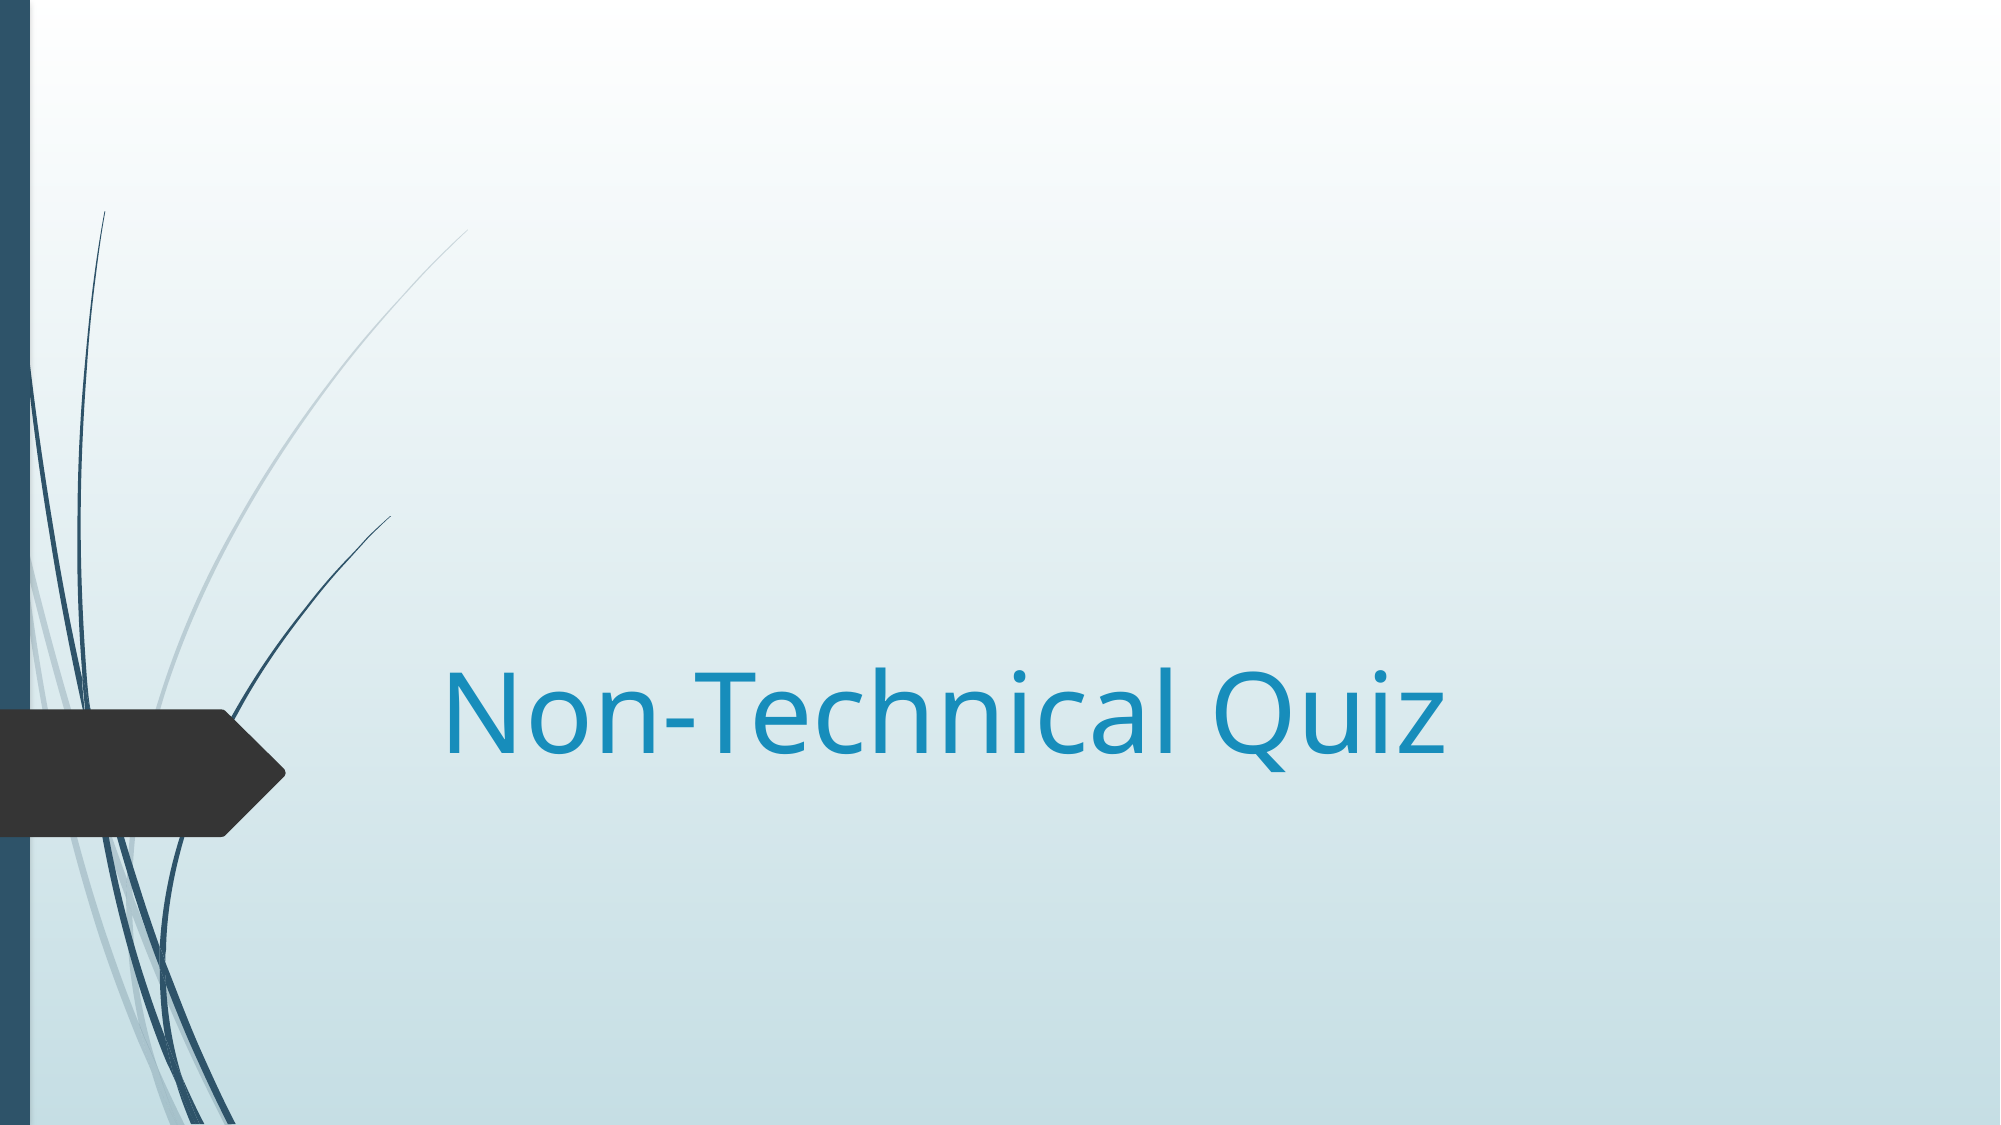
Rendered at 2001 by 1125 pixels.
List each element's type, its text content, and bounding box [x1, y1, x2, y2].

title Non-Technical Quiz [424, 412, 1888, 784]
